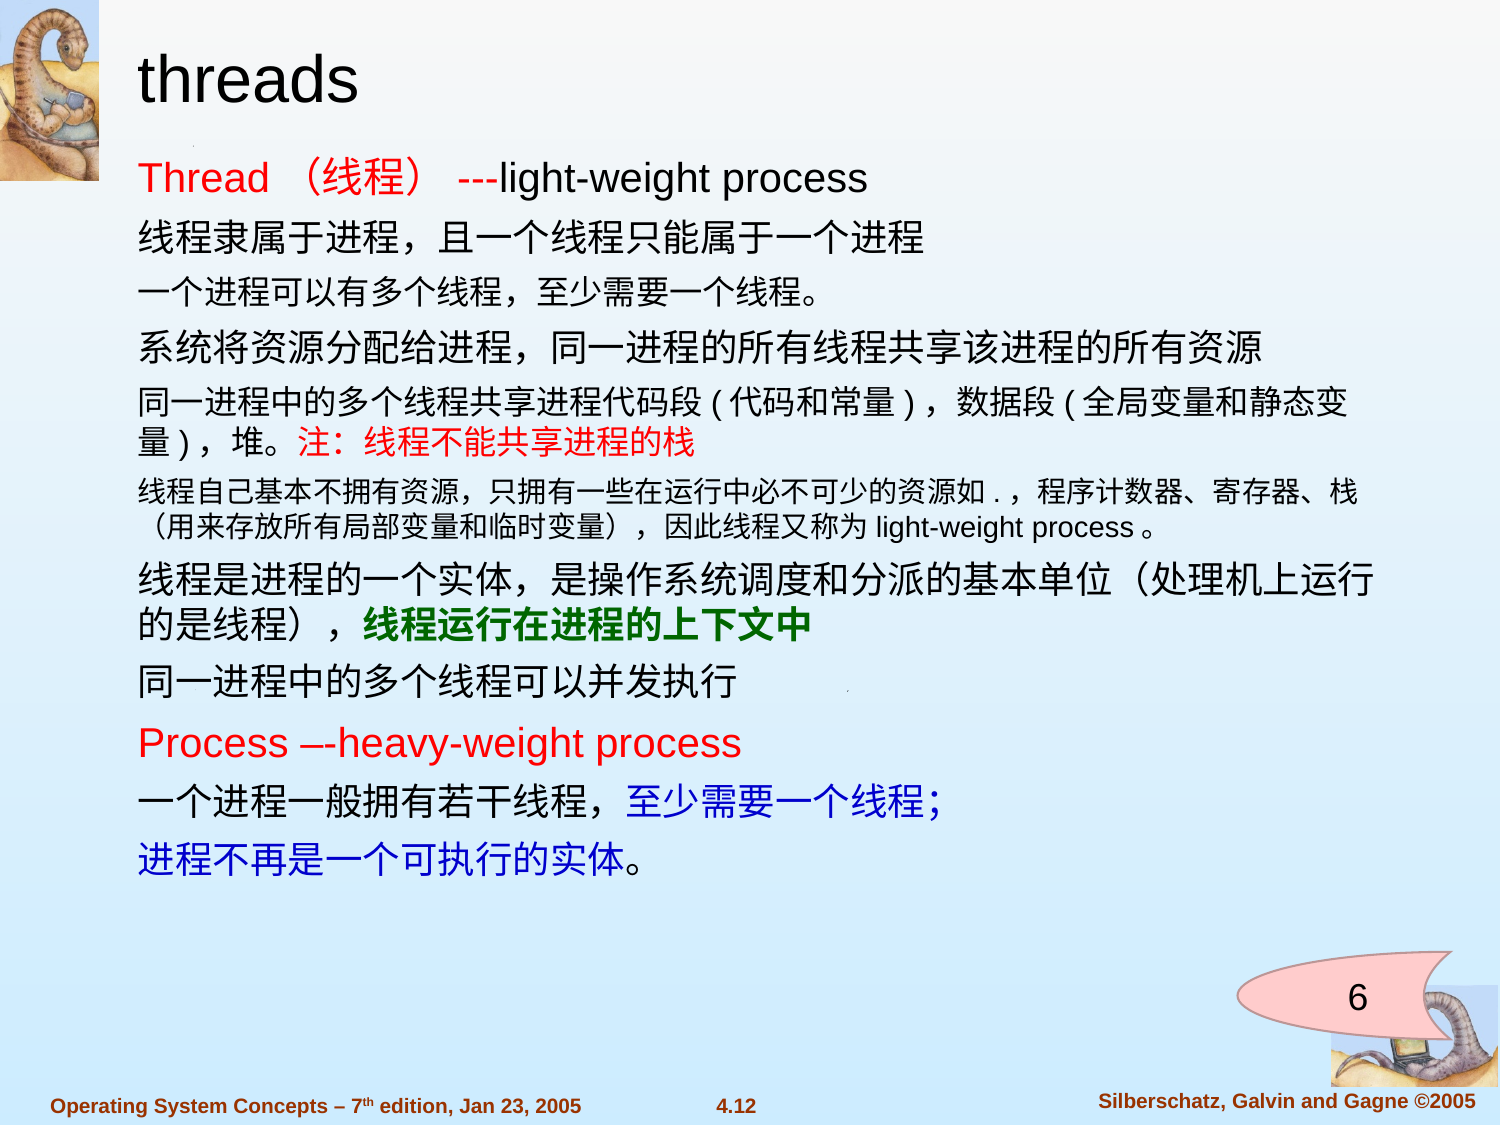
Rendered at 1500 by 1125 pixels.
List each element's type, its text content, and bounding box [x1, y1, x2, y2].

text_box 6 [1236, 950, 1454, 1041]
picture [1331, 985, 1498, 1087]
list Thread（线程）---light-weight process 线程隶属于进程，且一个线程只能属于一个进程 一个进程可以有多个线程，至少需要一个线程。 系统将资源分配给进程，同一进程的所有线程共享该进程的所有资源 同一进程中的多个线程共享进程代码段(代码和常量)，数据段(全局变量和静态变量)，堆。注：线程不能共享进程的栈 线程自己基本不拥有资源，只拥有一些在运行中必不可少的资源如.，程序计数器、寄存器、栈（用来存放所有局部变量和临时变量），因此线程又称为light-weight process。 线程是进程的一个实体，是操作系统调度和分派的基本单位（处理机上运行的是线程），线程运行在进程的上下文中 同一进程中的多个线程可以并发执行 Process –-heavy-weight process 一个进程一般拥有若干线程，至少需要一个线程； 进程不再是一个可执行的实体。 [122, 143, 1424, 1017]
title threads [122, 32, 1297, 124]
picture [0, 0, 99, 181]
